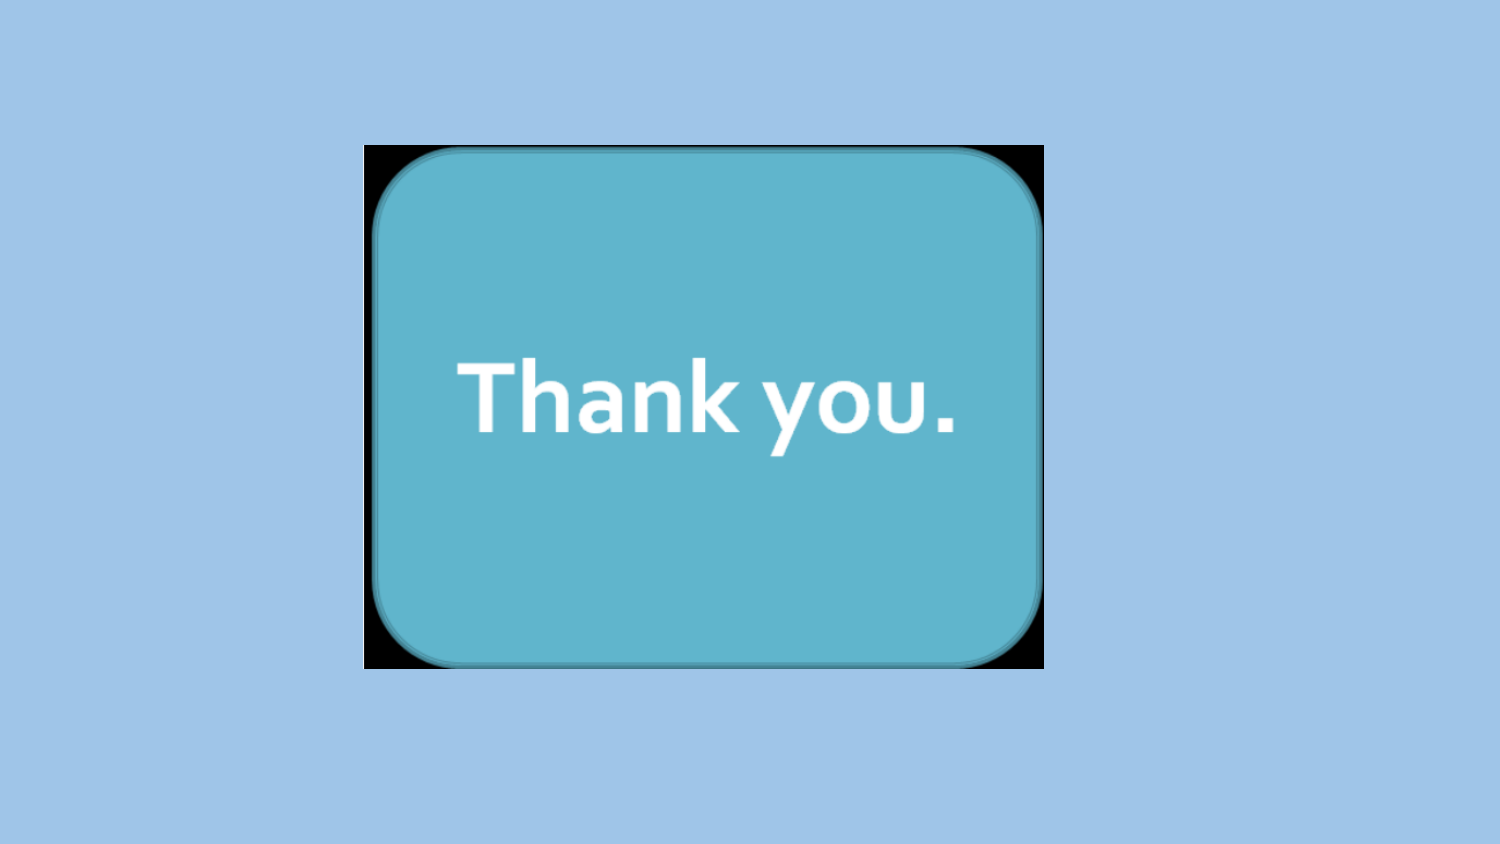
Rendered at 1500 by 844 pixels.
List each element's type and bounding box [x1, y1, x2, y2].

picture [362, 145, 1045, 670]
